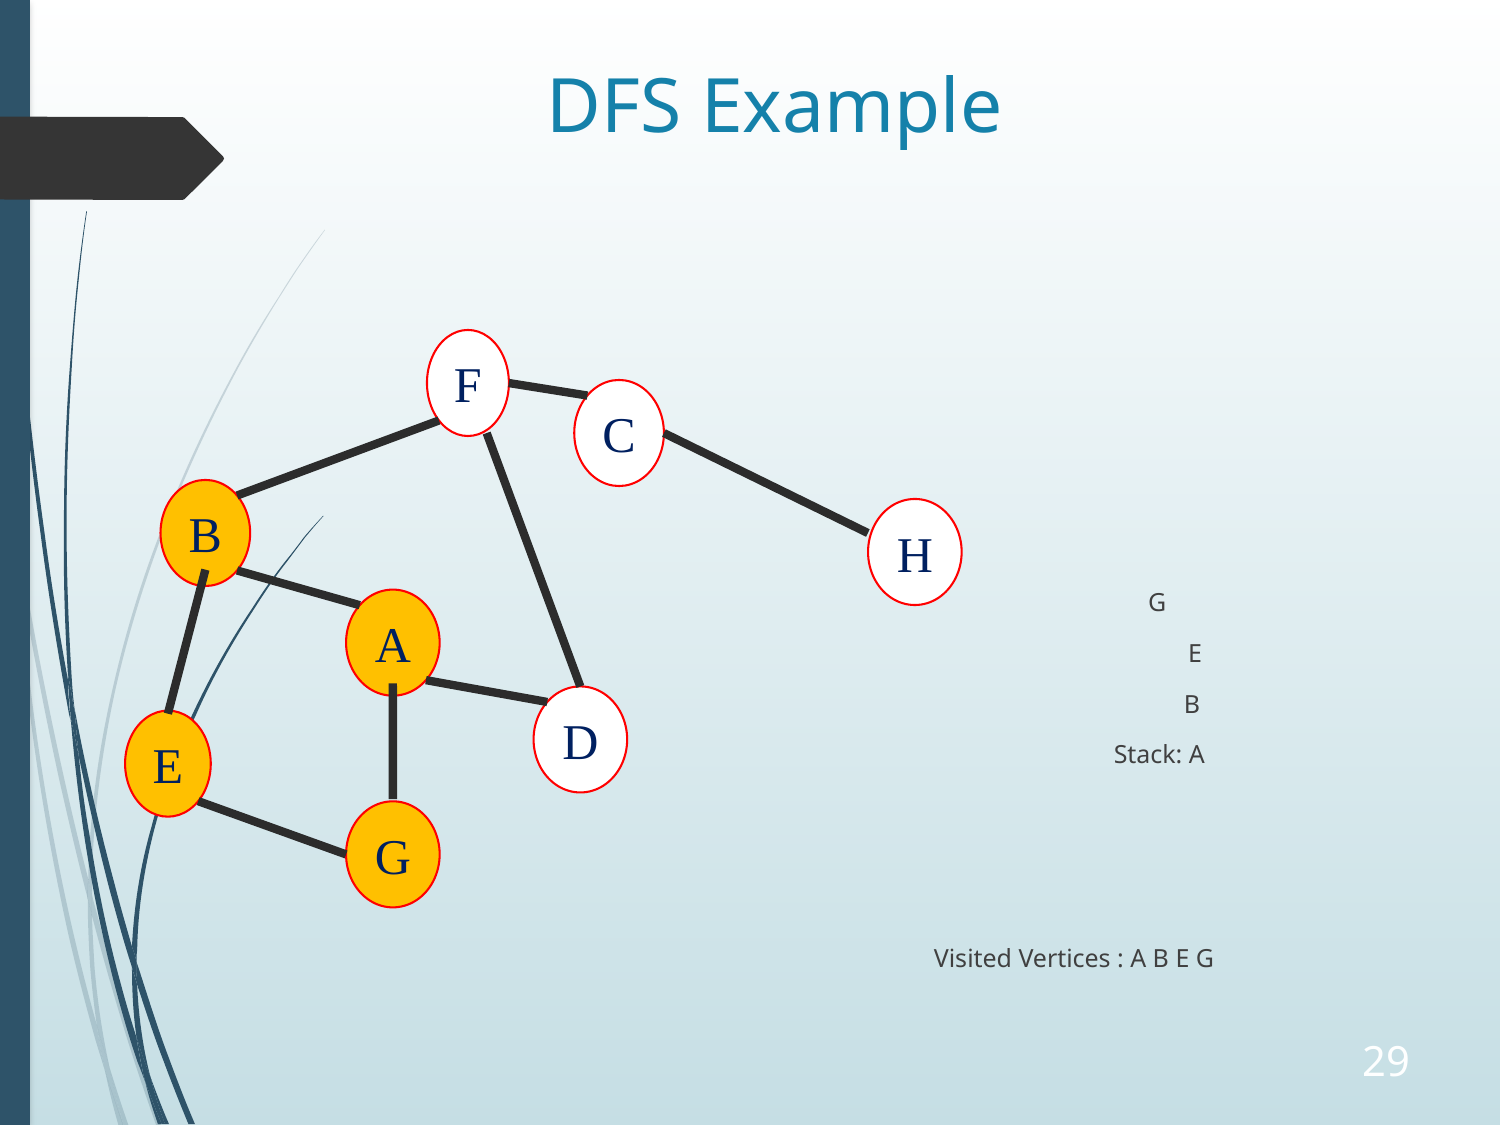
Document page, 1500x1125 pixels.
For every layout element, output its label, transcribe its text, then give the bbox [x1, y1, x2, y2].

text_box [124, 329, 963, 908]
slide_number 29 [1074, 1024, 1425, 1103]
list G E B Stack: A Visited Vertices : A B E G [318, 350, 1400, 970]
title DFS Example [137, 50, 1413, 163]
